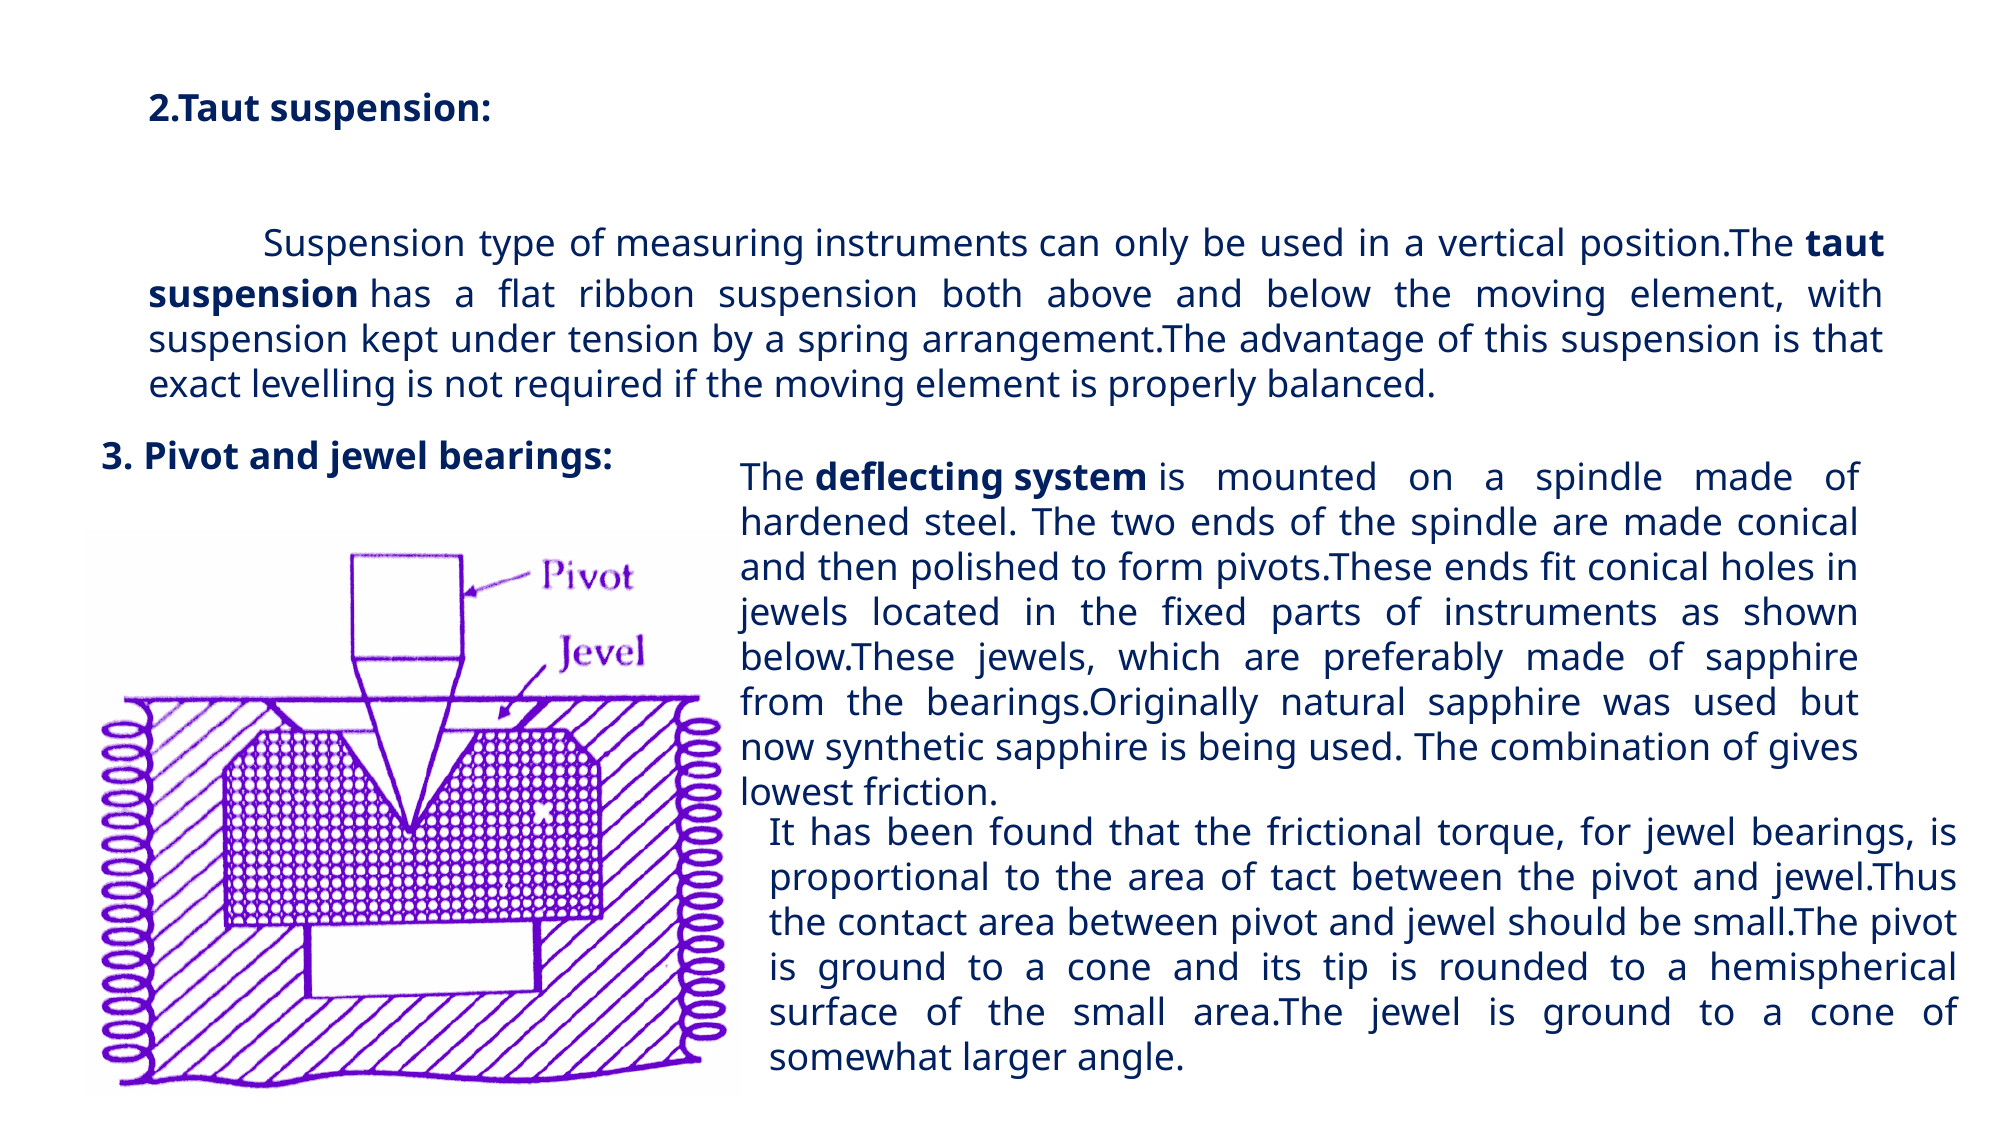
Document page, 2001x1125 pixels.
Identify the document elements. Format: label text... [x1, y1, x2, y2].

text_box It has been found that the frictional torque, for jewel bearings, is proportional to the area of tact between the pivot and jewel.Thus the contact area between pivot and jewel should be small.The pivot is ground to a cone and its tip is rounded to a hemispherical surface of the small area.The jewel is ground to a cone of somewhat larger angle. [753, 800, 1974, 1085]
picture [86, 530, 742, 1096]
text_box 3. Pivot and jewel bearings: [86, 424, 1160, 530]
text_box The deflecting system is mounted on a spindle made of hardened steel. The two ends of the spindle are made conical and then polished to form pivots.These ends fit conical holes in jewels located in the fixed parts of instruments as shown below.These jewels, which are preferably made of sapphire from the bearings.Originally natural sapphire was used but now synthetic sapphire is being used. The combination of gives lowest friction. [725, 445, 1875, 821]
text_box 2.Taut suspension: Suspension type of measuring instruments can only be used in a vertical position.The taut suspension has a flat ribbon suspension both above and below the moving element, with suspension kept under tension by a spring arrangement.The advantage of this suspension is that exact levelling is not required if the moving element is properly balanced. [133, 76, 1900, 413]
